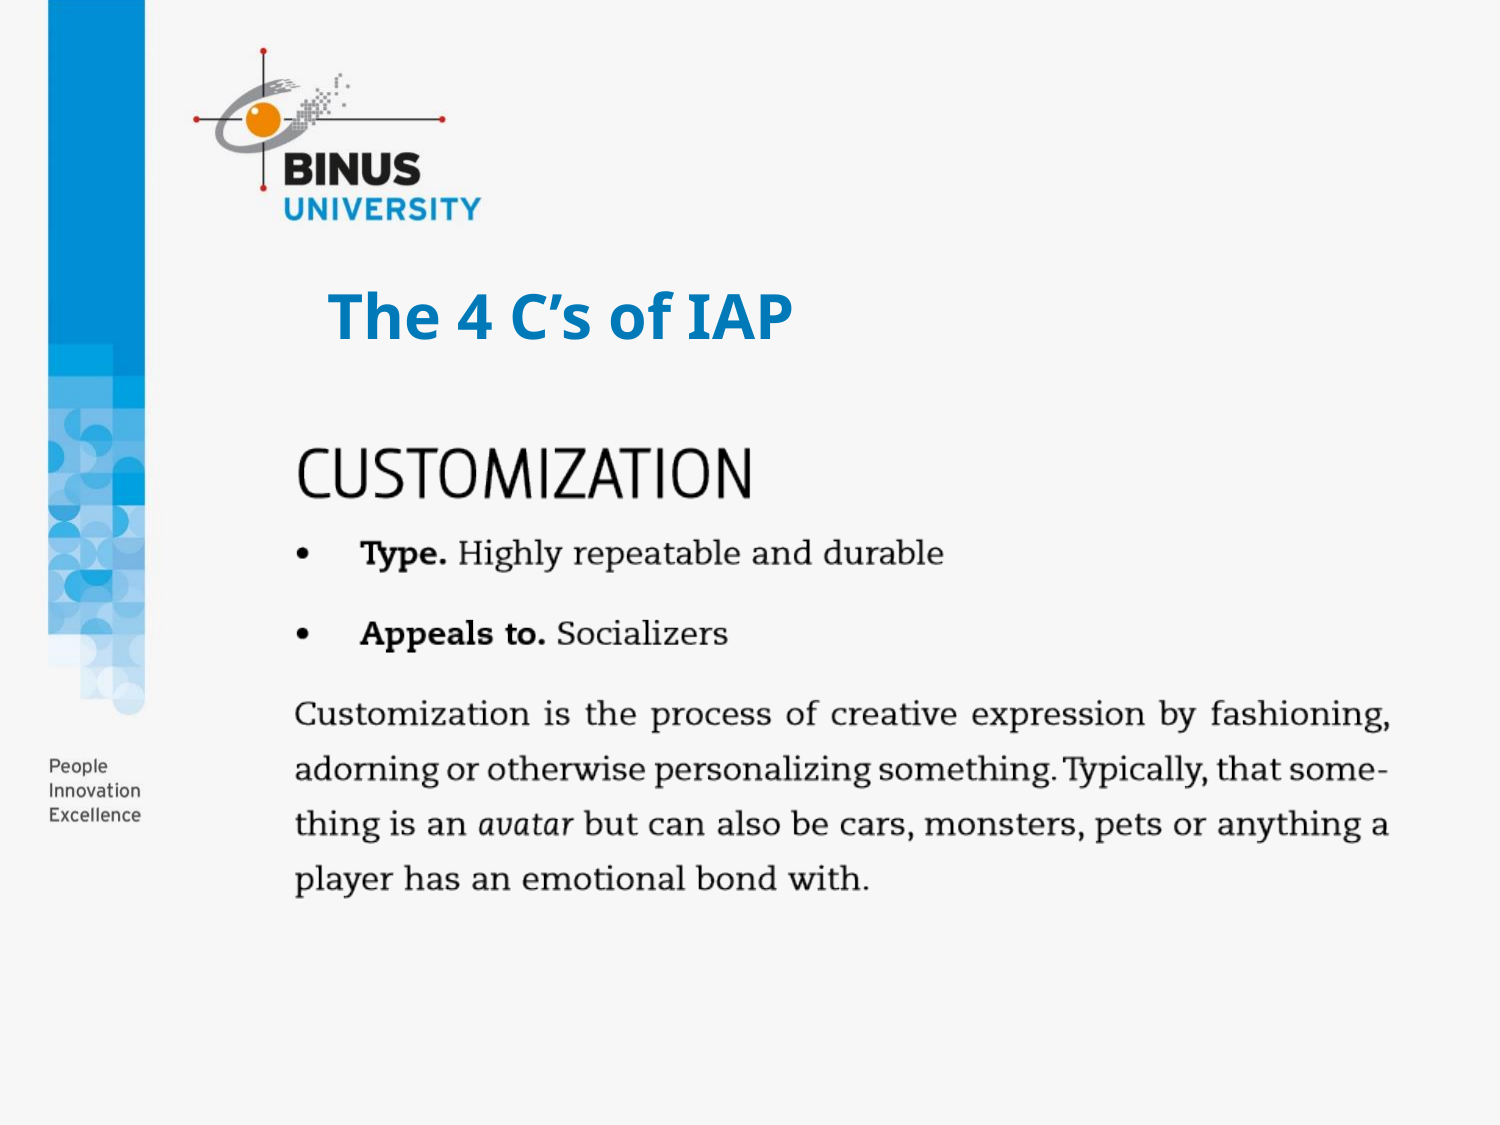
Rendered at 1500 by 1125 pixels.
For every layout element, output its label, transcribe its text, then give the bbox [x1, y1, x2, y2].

title The 4 C’s of IAP [312, 249, 1435, 380]
picture [0, 0, 1500, 924]
